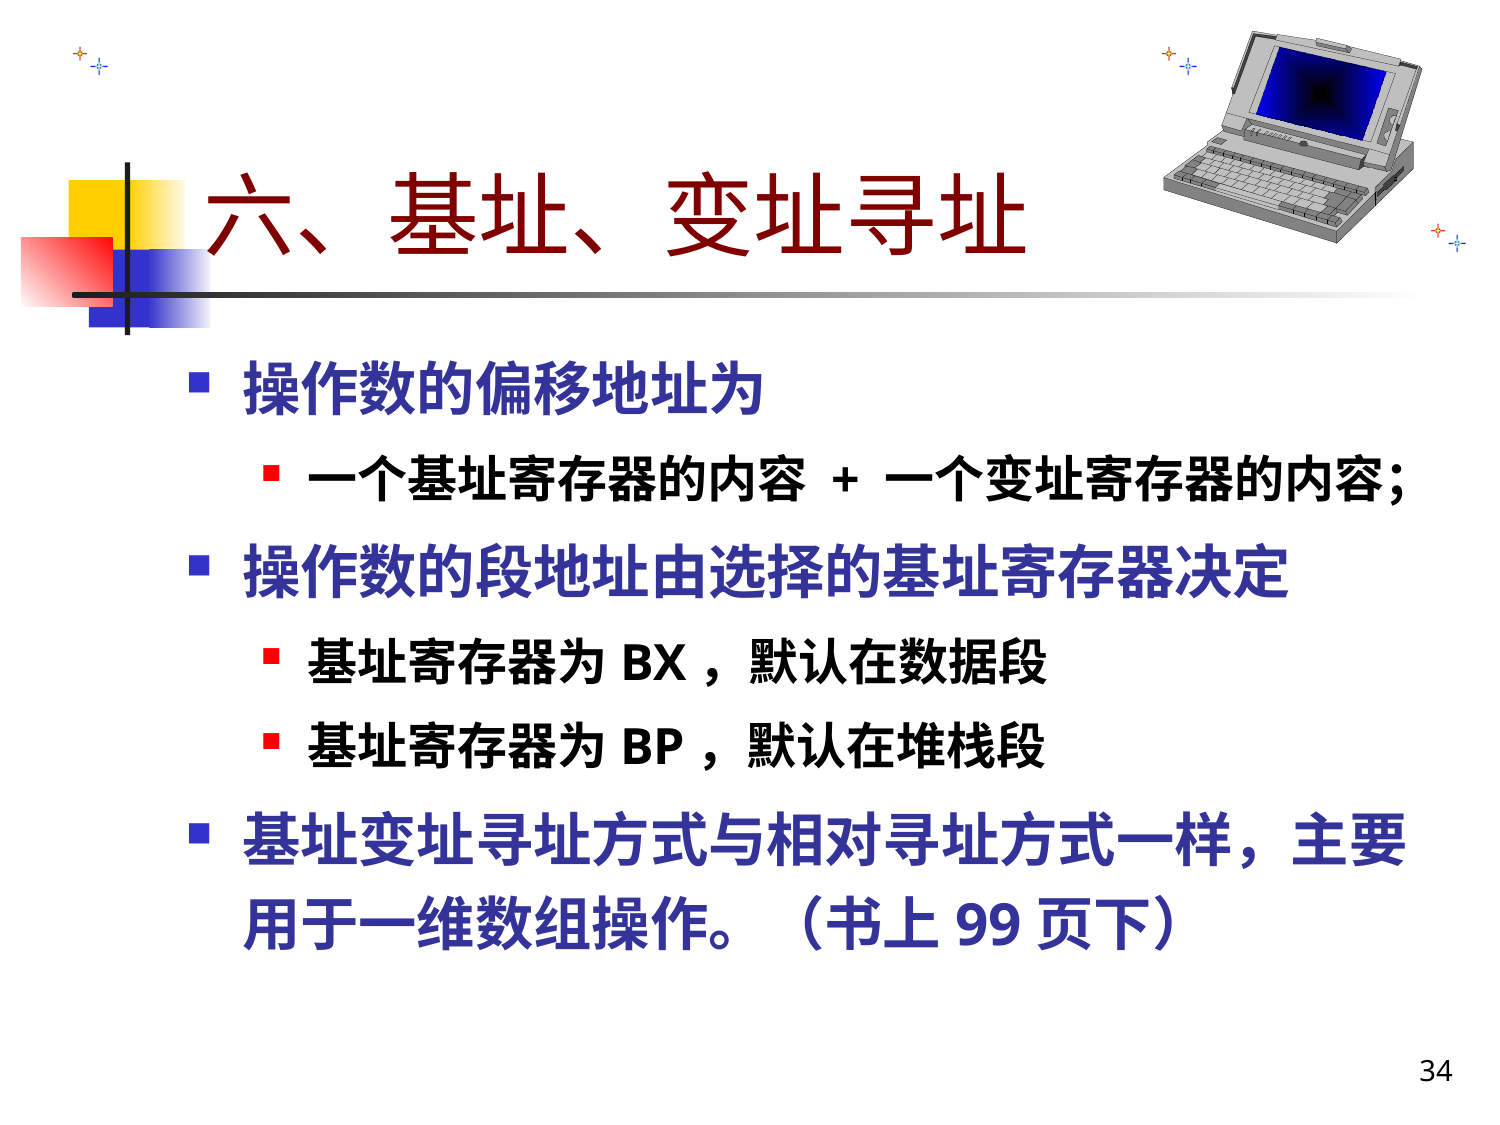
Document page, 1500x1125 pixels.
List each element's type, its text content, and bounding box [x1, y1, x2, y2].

slide_number 34 [1154, 1023, 1468, 1100]
list 操作数的偏移地址为 一个基址寄存器的内容 + 一个变址寄存器的内容； 操作数的段地址由选择的基址寄存器决定 基址寄存器为BX，默认在数据段 基址寄存器为BP，默认在堆栈段 基址变址寻址方式与相对寻址方式一样，主要用于一维数组操作。（书上99页下） [170, 330, 1447, 1071]
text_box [1163, 30, 1423, 244]
title 六、基址、变址寻址 [188, 34, 1468, 276]
picture [62, 42, 113, 93]
